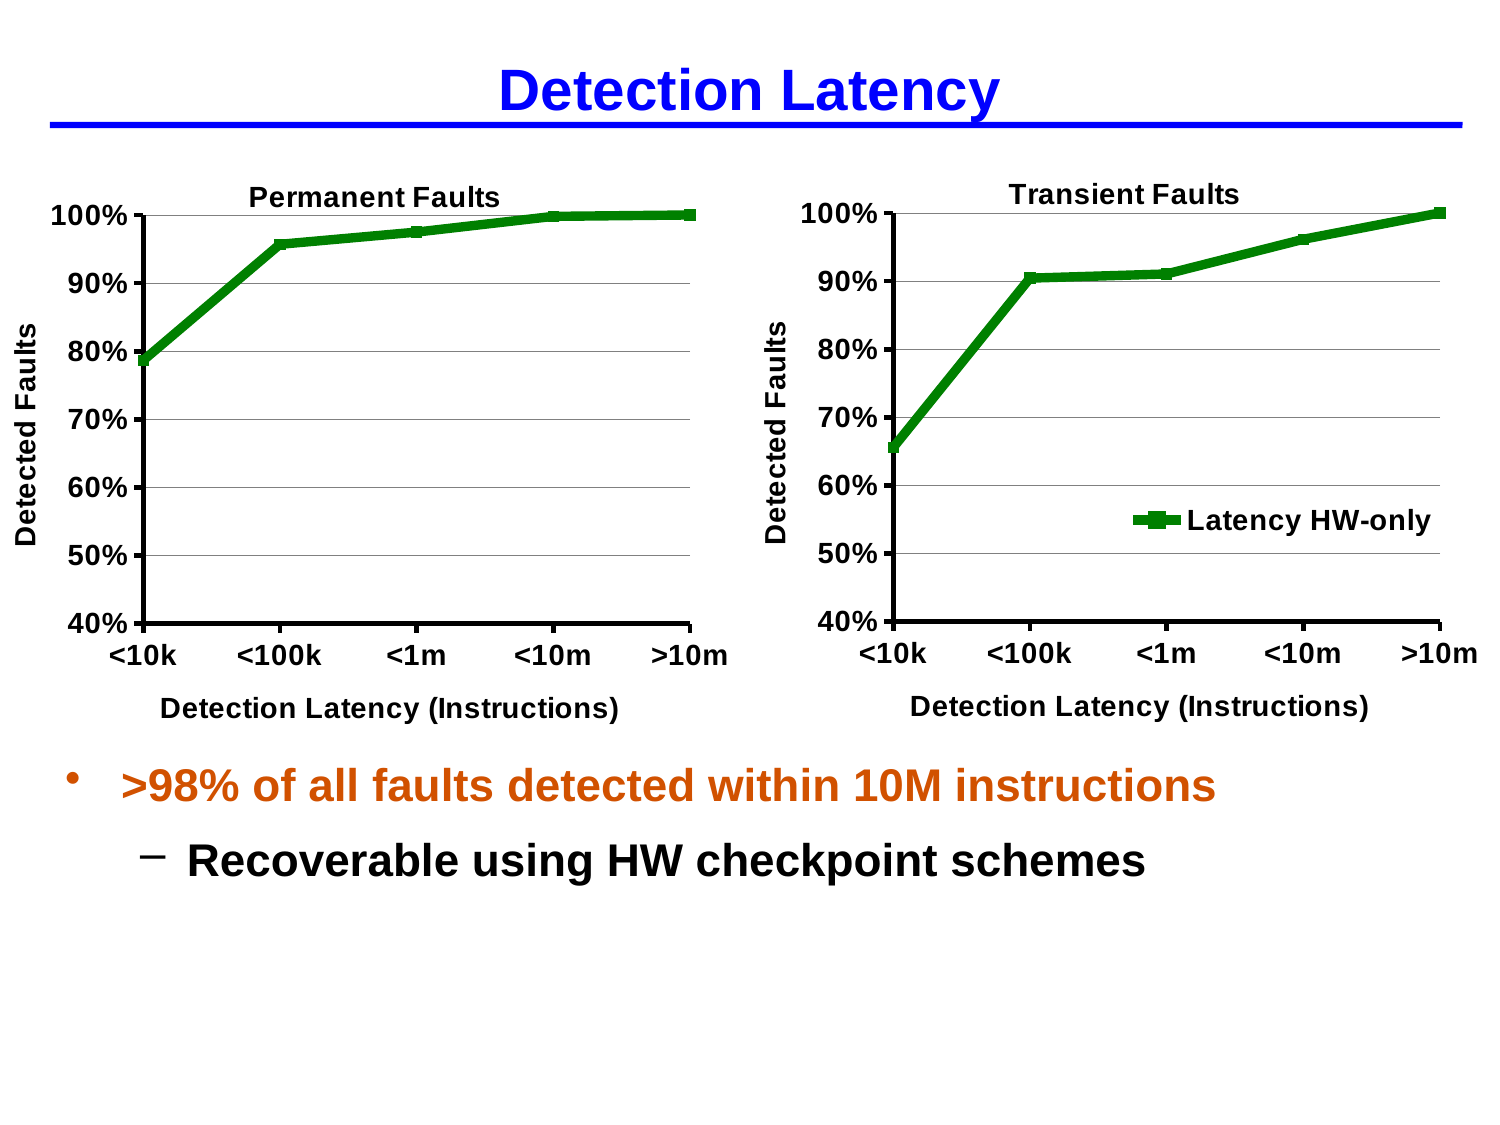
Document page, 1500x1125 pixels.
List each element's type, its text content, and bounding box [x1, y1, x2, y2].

chart [0, 149, 1500, 745]
list >98% of all faults detected within 10M instructions Recoverable using HW checkpoint schemes [49, 752, 1463, 1076]
title Detection Latency [0, 24, 1500, 150]
